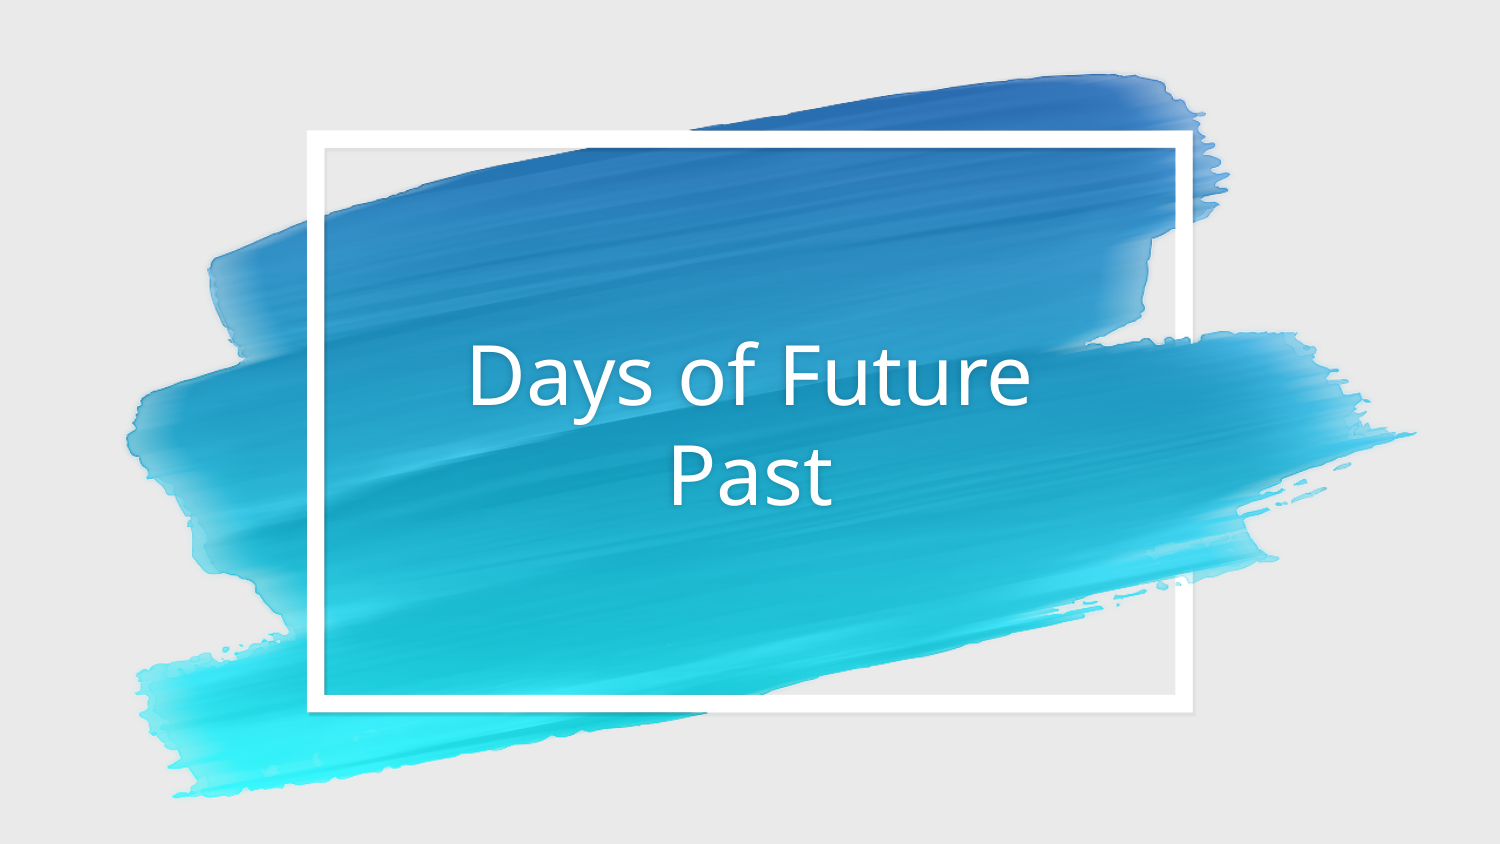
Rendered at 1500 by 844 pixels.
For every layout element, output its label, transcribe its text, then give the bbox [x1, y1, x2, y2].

picture [0, 0, 1500, 844]
title Days of Future Past [377, 200, 1123, 644]
